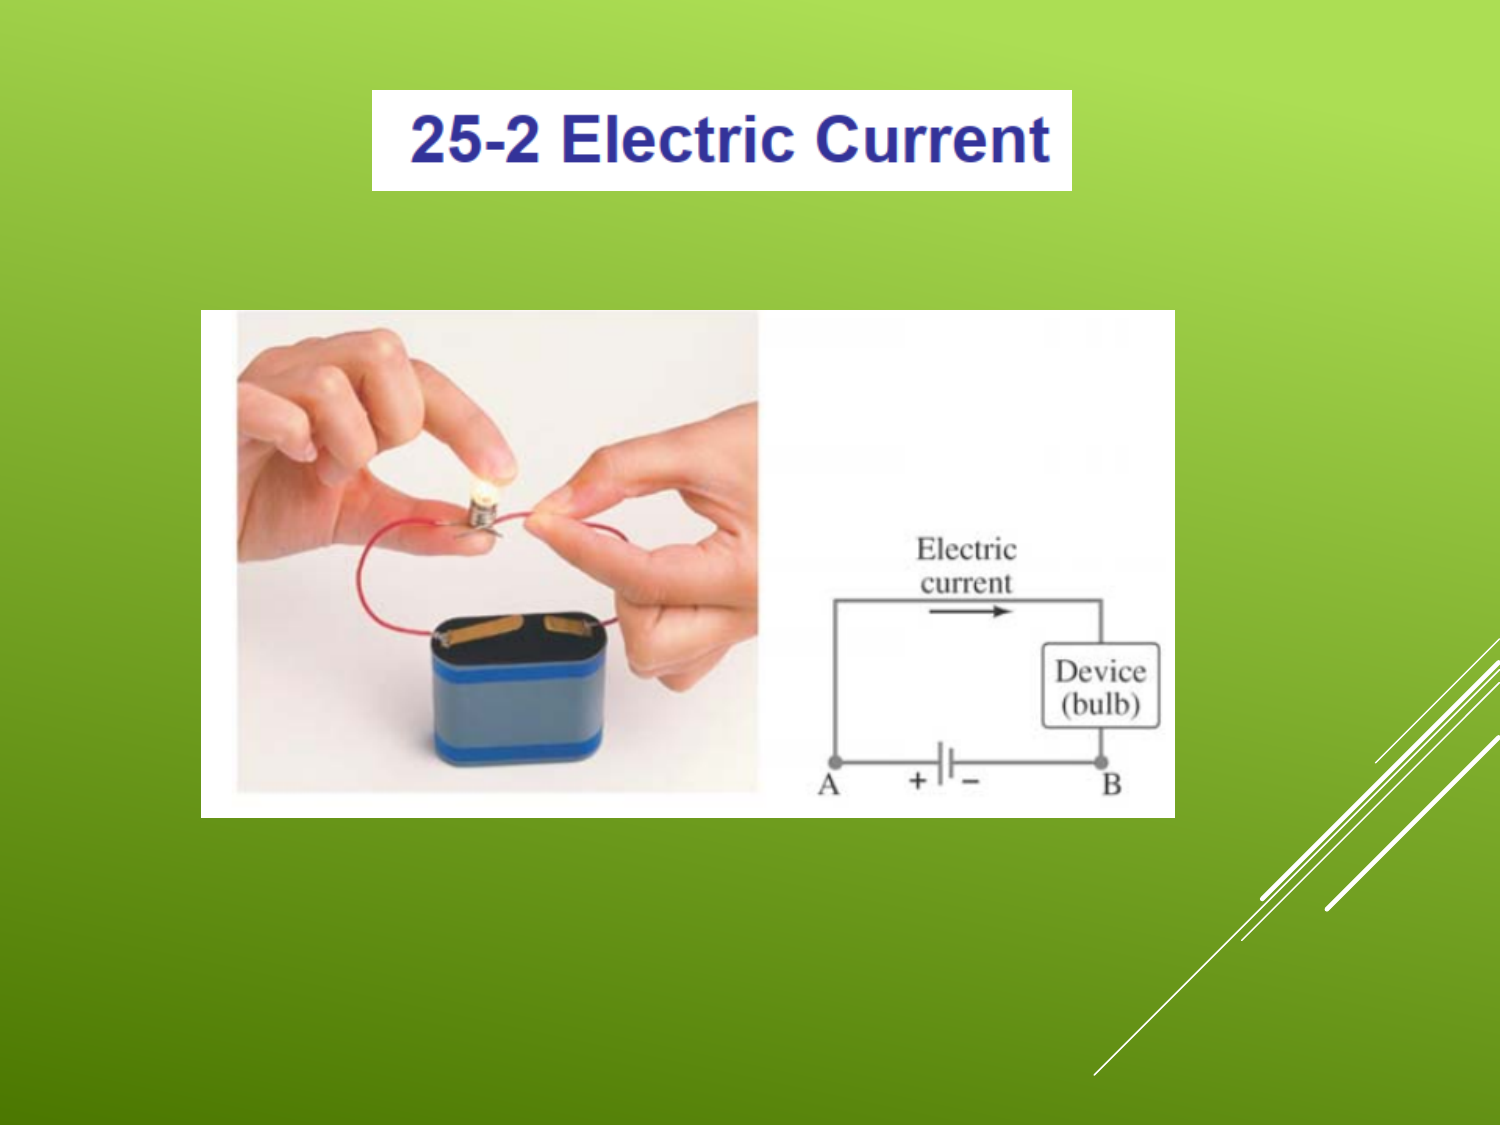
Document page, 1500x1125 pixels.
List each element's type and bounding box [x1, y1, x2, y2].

picture [201, 310, 1176, 818]
picture [371, 90, 1073, 191]
